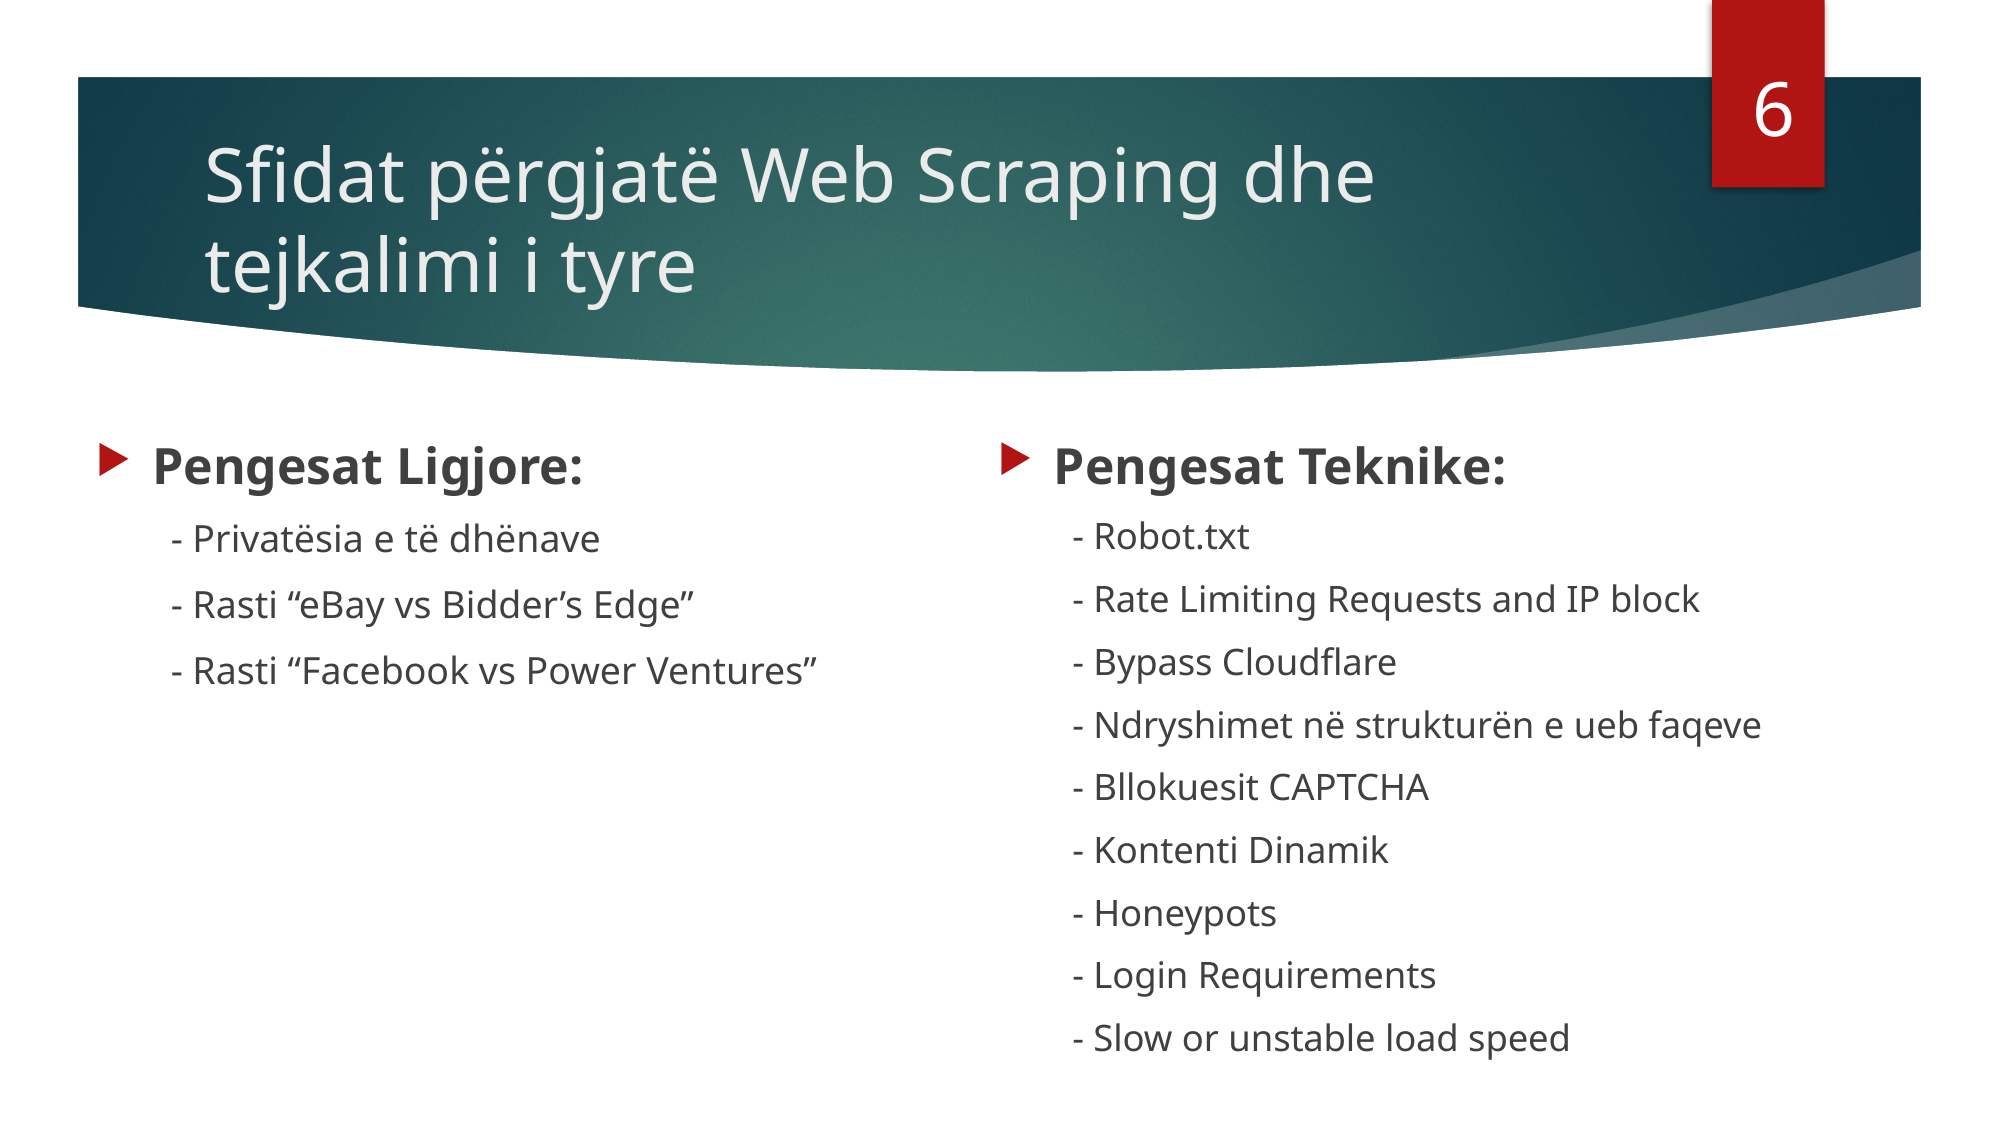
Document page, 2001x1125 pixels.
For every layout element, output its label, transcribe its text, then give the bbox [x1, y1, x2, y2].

title Sfidat përgjatë Web Scraping dhe tejkalimi i tyre [189, 159, 1638, 276]
list Pengesat Ligjore: - Privatësia e të dhënave - Rasti “eBay vs Bidder’s Edge” - Rasti “Facebook vs Power Ventures” [80, 427, 982, 988]
text_box Pengesat Teknike: - Robot.txt - Rate Limiting Requests and IP block - Bypass Cloudflare - Ndryshimet në strukturën e ueb faqeve - Bllokuesit CAPTCHA - Kontenti Dinamik - Honeypots - Login Requirements - Slow or unstable load speed [982, 427, 1904, 1072]
text_box 6 [1738, 53, 1811, 159]
